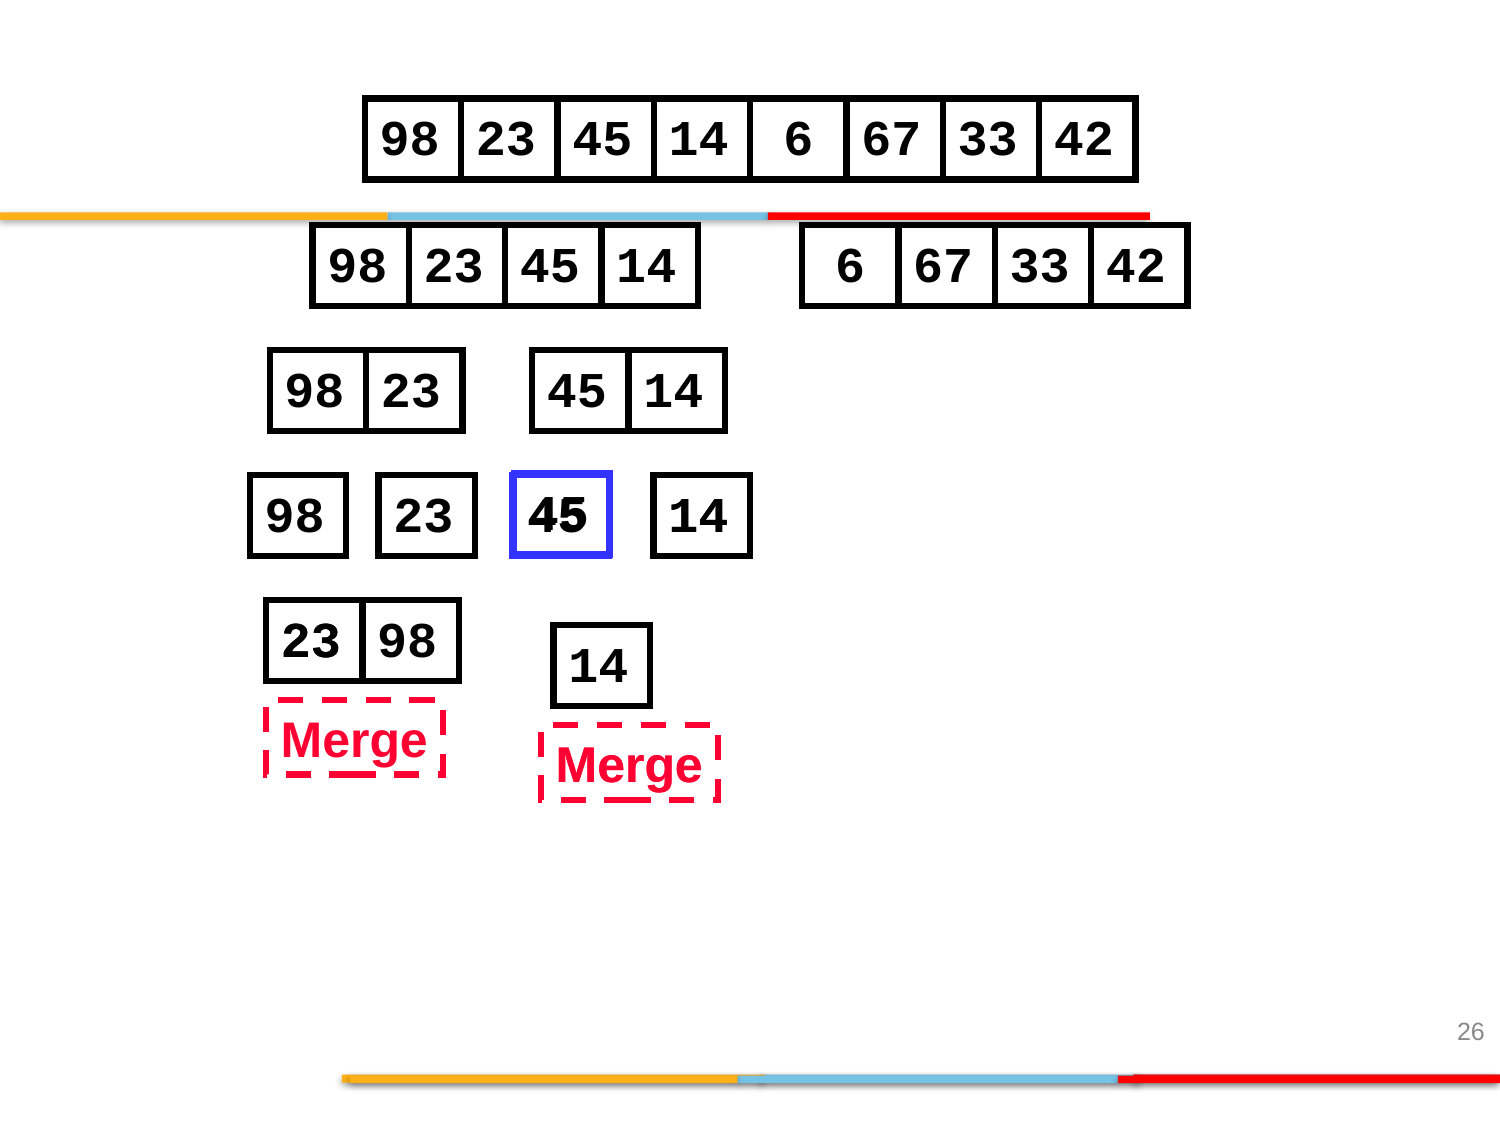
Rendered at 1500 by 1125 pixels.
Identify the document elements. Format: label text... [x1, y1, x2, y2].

slide_number 26 [1149, 1000, 1500, 1061]
text_box 45 [514, 473, 611, 555]
text_box 14 [553, 624, 650, 707]
text_box 67 [899, 224, 994, 307]
text_box 14 [601, 224, 698, 307]
text_box 42 [1039, 98, 1136, 180]
text_box 14 [628, 349, 725, 432]
text_box 23 [367, 349, 463, 432]
text_box 14 [653, 98, 750, 180]
text_box 33 [994, 224, 1091, 307]
text_box 23 [266, 599, 362, 682]
text_box 23 [409, 224, 506, 307]
text_box 33 [942, 98, 1039, 180]
text_box 67 [847, 98, 942, 180]
text_box 14 [653, 474, 750, 557]
text_box 23 [378, 474, 475, 557]
text_box 45 [532, 349, 628, 432]
text_box 45 [506, 224, 601, 307]
text_box 98 [364, 98, 462, 180]
text_box 45 [558, 98, 653, 180]
text_box 98 [249, 474, 347, 557]
text_box 98 [269, 349, 367, 432]
text_box Merge [265, 699, 443, 775]
text_box 6 [750, 98, 847, 180]
text_box 98 [362, 599, 459, 682]
text_box 6 [802, 224, 899, 307]
text_box 23 [462, 98, 558, 180]
text_box 42 [1091, 224, 1188, 307]
text_box Merge [540, 724, 718, 800]
text_box 98 [312, 224, 409, 307]
